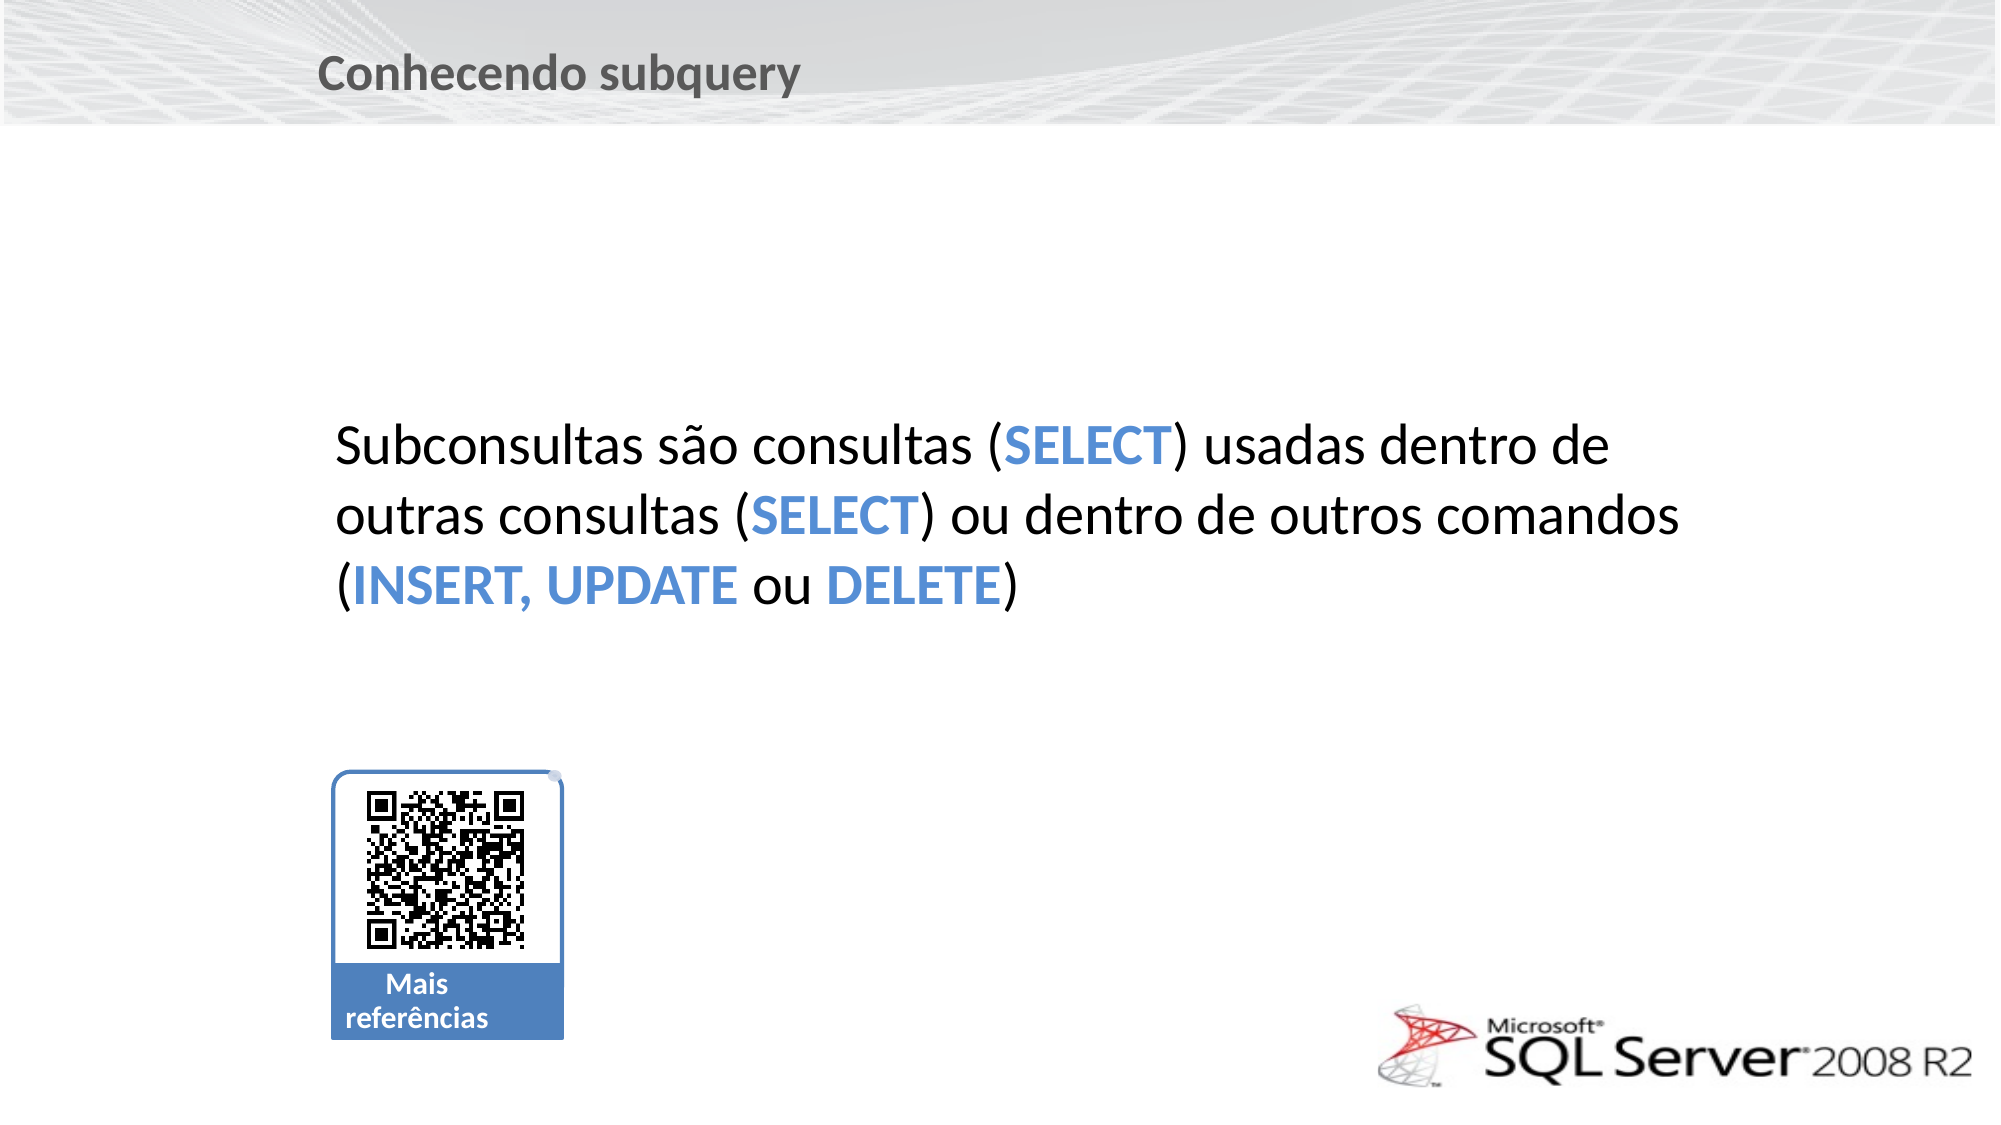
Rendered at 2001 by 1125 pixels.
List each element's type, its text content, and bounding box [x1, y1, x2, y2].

picture [1377, 999, 1972, 1101]
picture [361, 786, 528, 953]
picture [0, 0, 2000, 126]
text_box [323, 748, 572, 1062]
text_box Subconsultas são consultas (SELECT) usadas dentro de outras consultas (SELECT) ou dentro de outros comandos (INSERT, UPDATE ou DELETE) [320, 398, 1704, 624]
text_box Conhecendo subquery [303, 30, 1059, 109]
